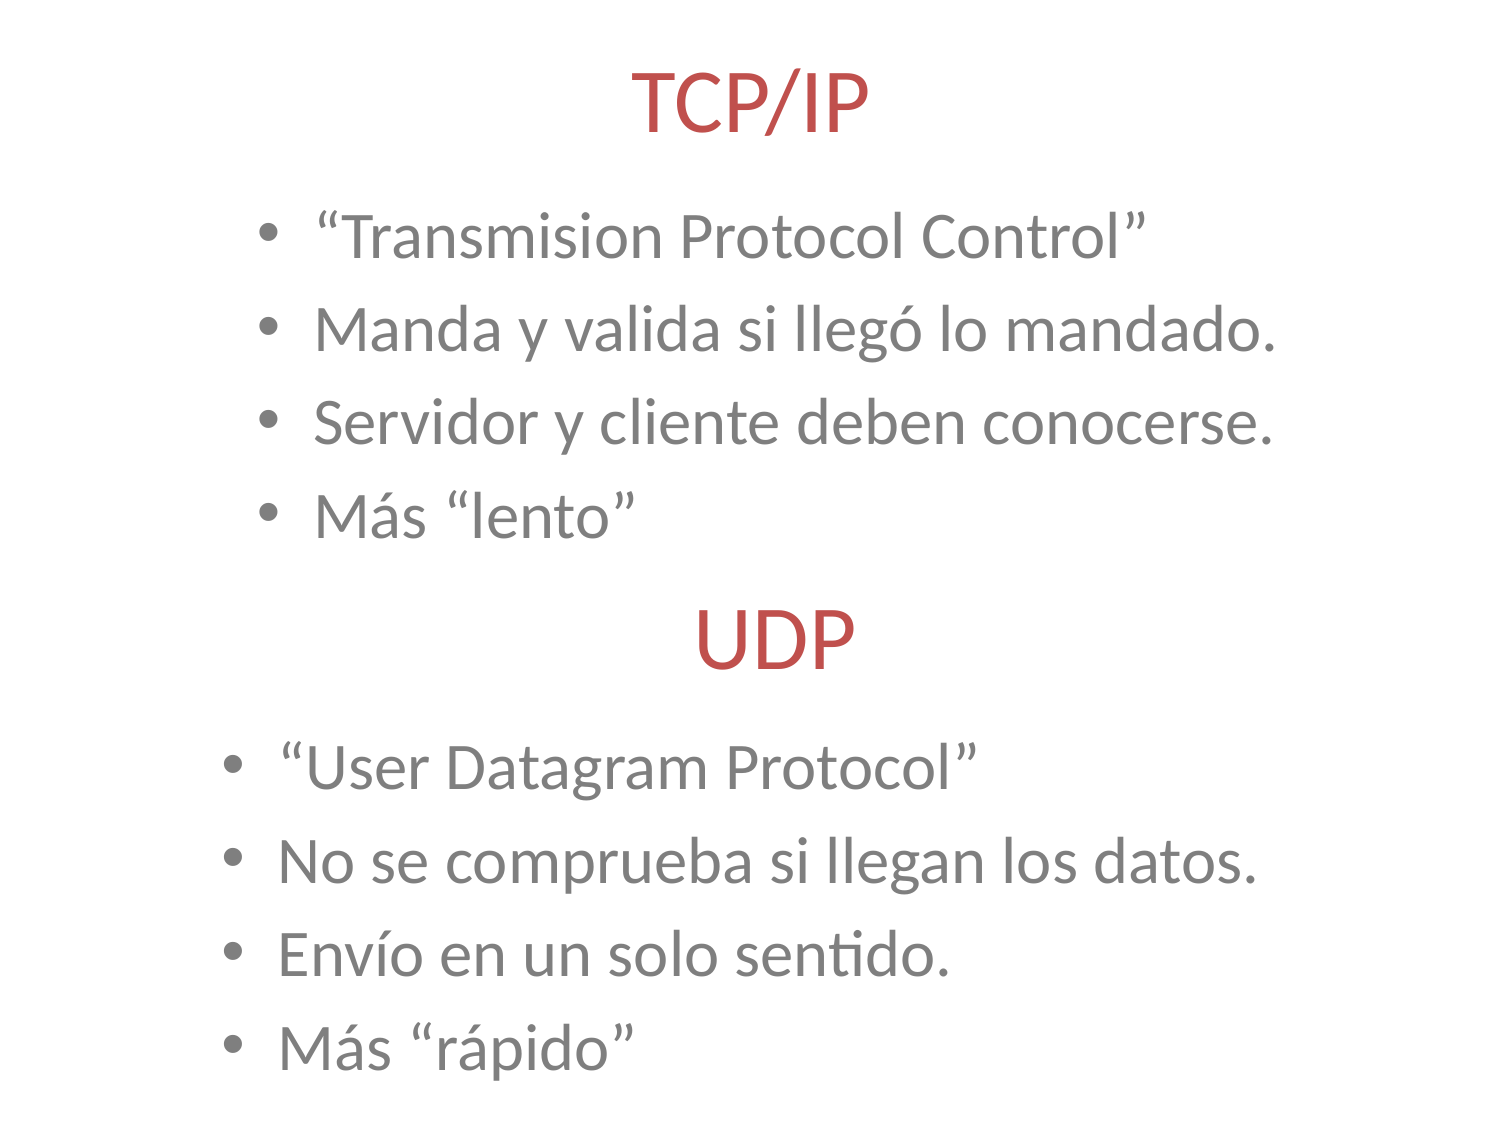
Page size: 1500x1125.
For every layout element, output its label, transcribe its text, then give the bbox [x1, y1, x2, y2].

text_box UDP [100, 538, 1451, 727]
text_box “Transmision Protocol Control” Manda y valida si llegó lo mandado. Servidor y cliente deben conocerse. Más “lento” [242, 184, 1343, 497]
text_box TCP/IP [76, 2, 1427, 190]
text_box “User Datagram Protocol” No se comprueba si llegan los datos. Envío en un solo sentido. Más “rápido” [206, 727, 1435, 1067]
